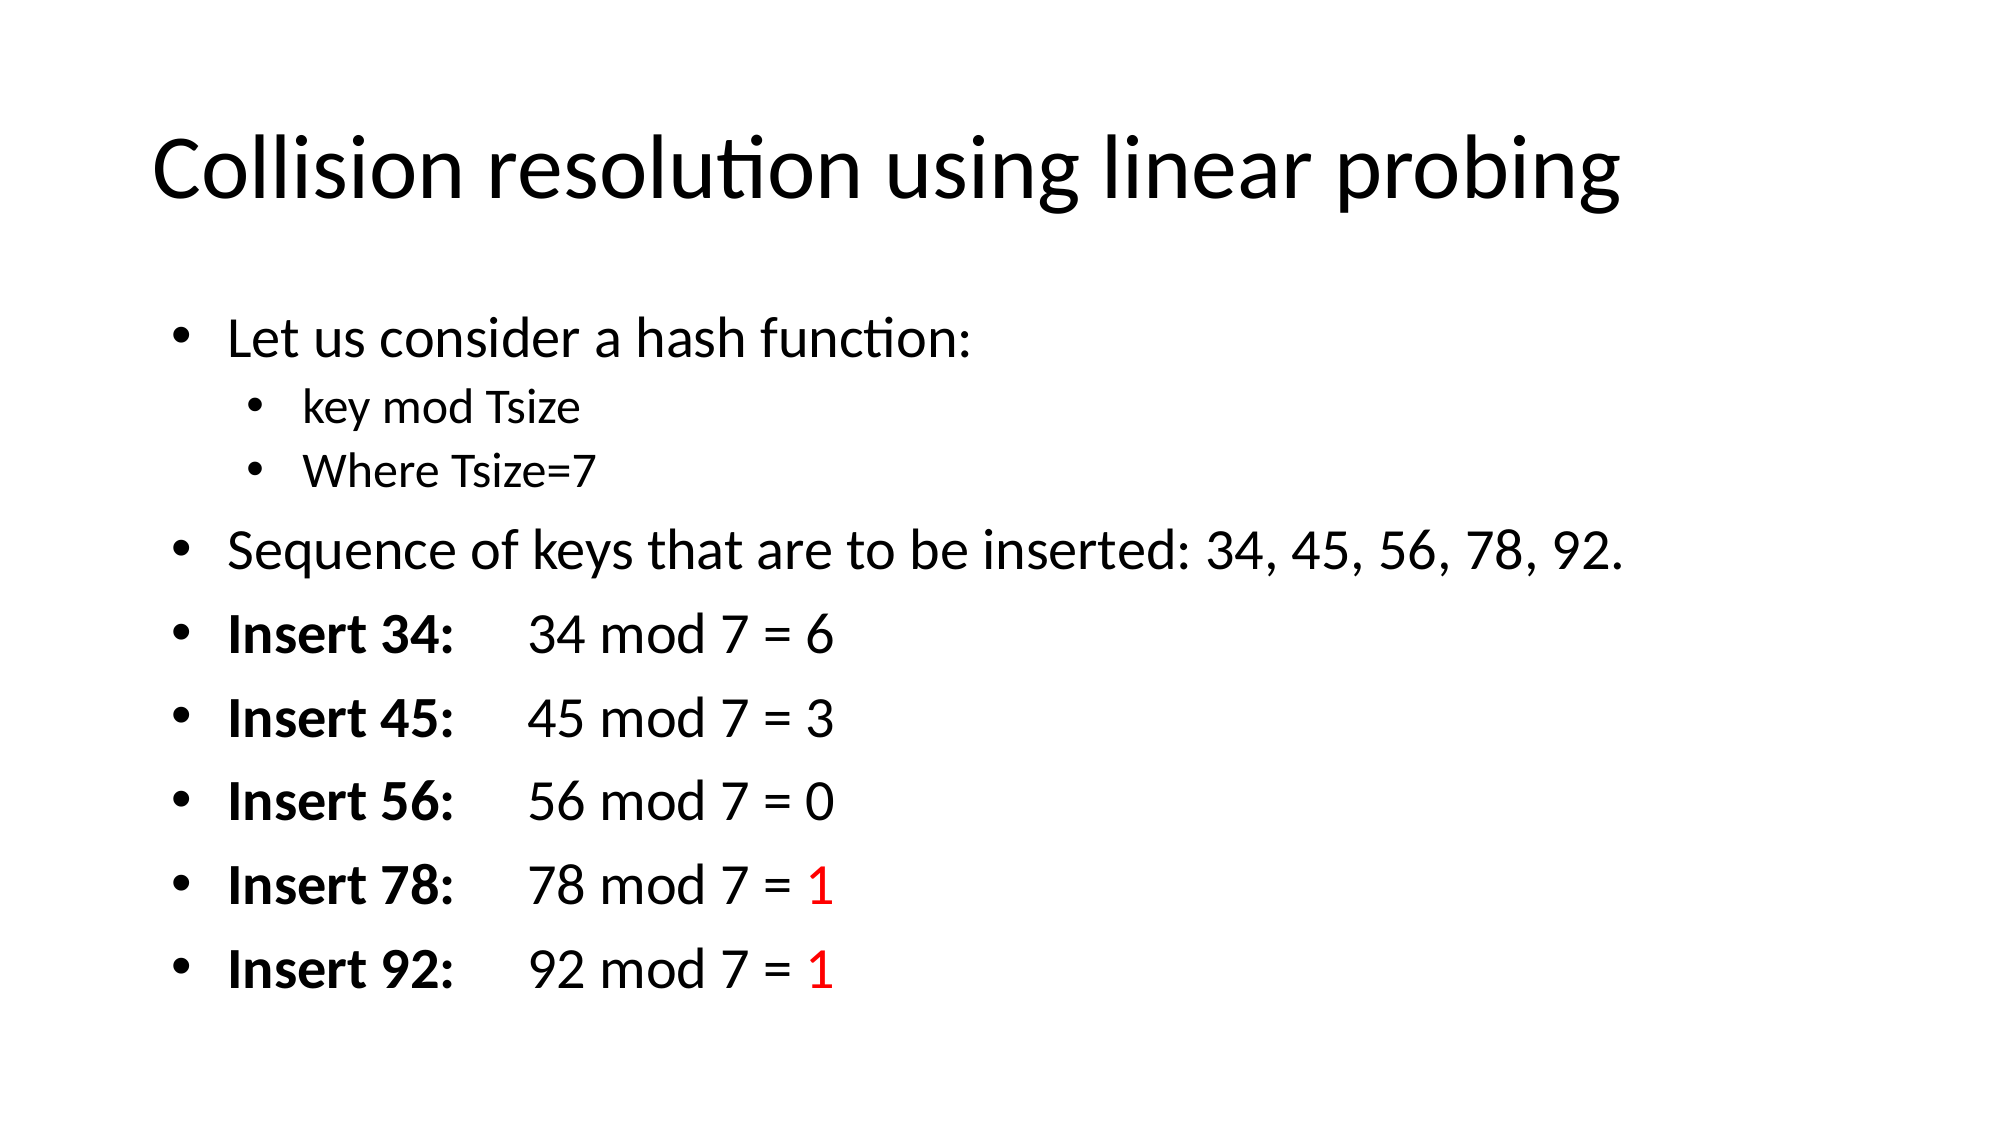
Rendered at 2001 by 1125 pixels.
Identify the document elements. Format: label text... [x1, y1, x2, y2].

title Collision resolution using linear probing [137, 59, 1863, 278]
list Let us consider a hash function: key mod Tsize Where Tsize=7 Sequence of keys that are to be inserted: 34, 45, 56, 78, 92. Insert 34: 34 mod 7 = 6 Insert 45: 45 mod 7 = 3 Insert 56: 56 mod 7 = 0 Insert 78: 78 mod 7 = 1 Insert 92: 92 mod 7 = 1 [137, 299, 1863, 1014]
